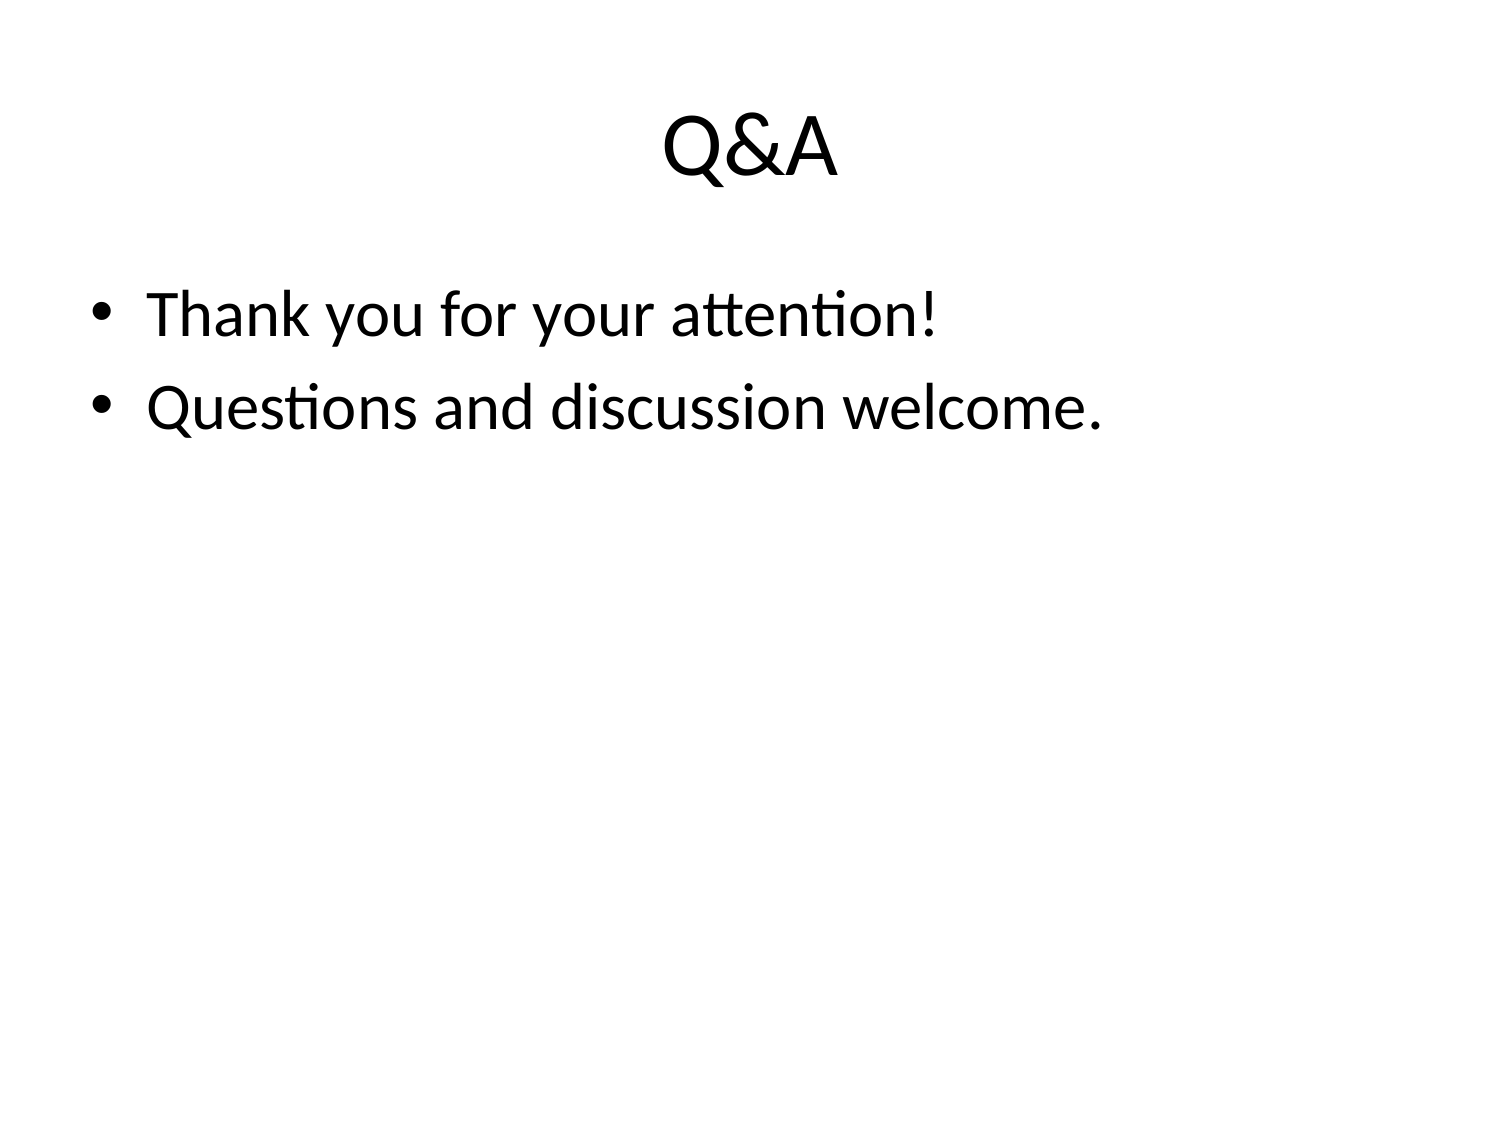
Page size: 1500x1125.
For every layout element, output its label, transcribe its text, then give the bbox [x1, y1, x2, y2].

title Q&A [75, 45, 1425, 233]
list Thank you for your attention! Questions and discussion welcome. [75, 262, 1425, 1005]
